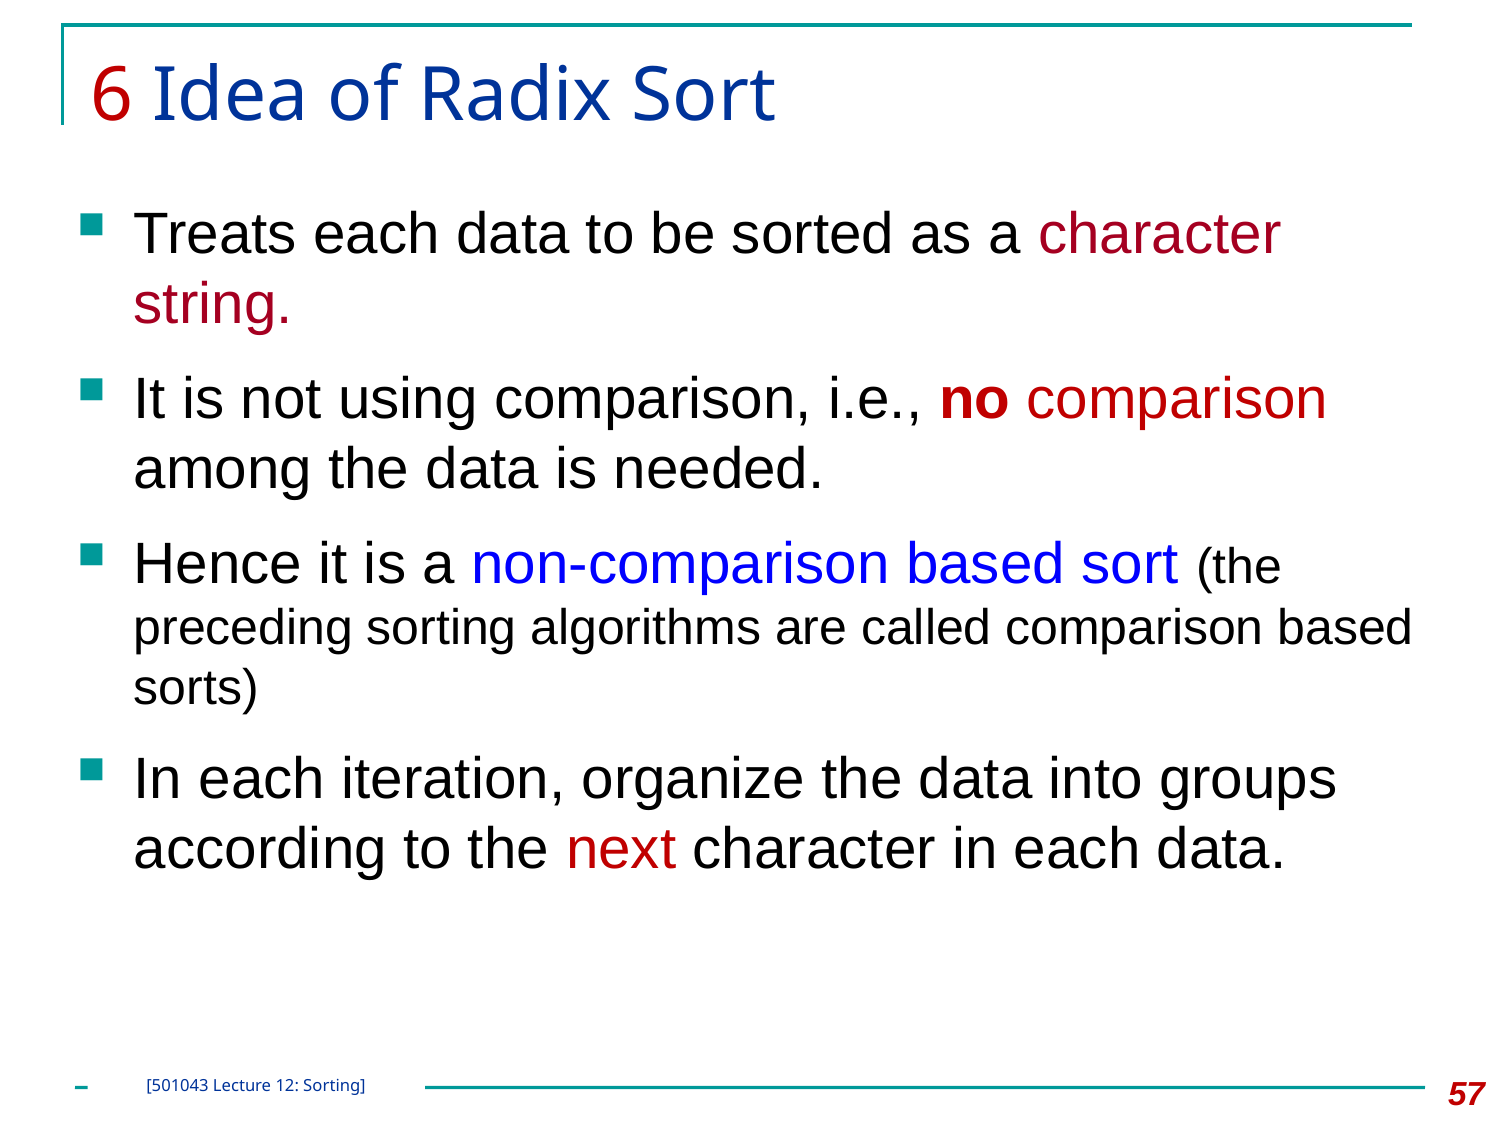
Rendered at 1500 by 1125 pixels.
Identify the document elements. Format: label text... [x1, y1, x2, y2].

text_box [501043 Lecture 12: Sorting] [87, 1074, 425, 1100]
title 6 Idea of Radix Sort [74, 37, 1426, 187]
list Treats each data to be sorted as a character string. It is not using comparison, i.e., no comparison among the data is needed. Hence it is a non-comparison based sort (the preceding sorting algorithms are called comparison based sorts) In each iteration, organize the data into groups according to the next character in each data. [62, 187, 1463, 1038]
slide_number 57 [1400, 1065, 1500, 1125]
